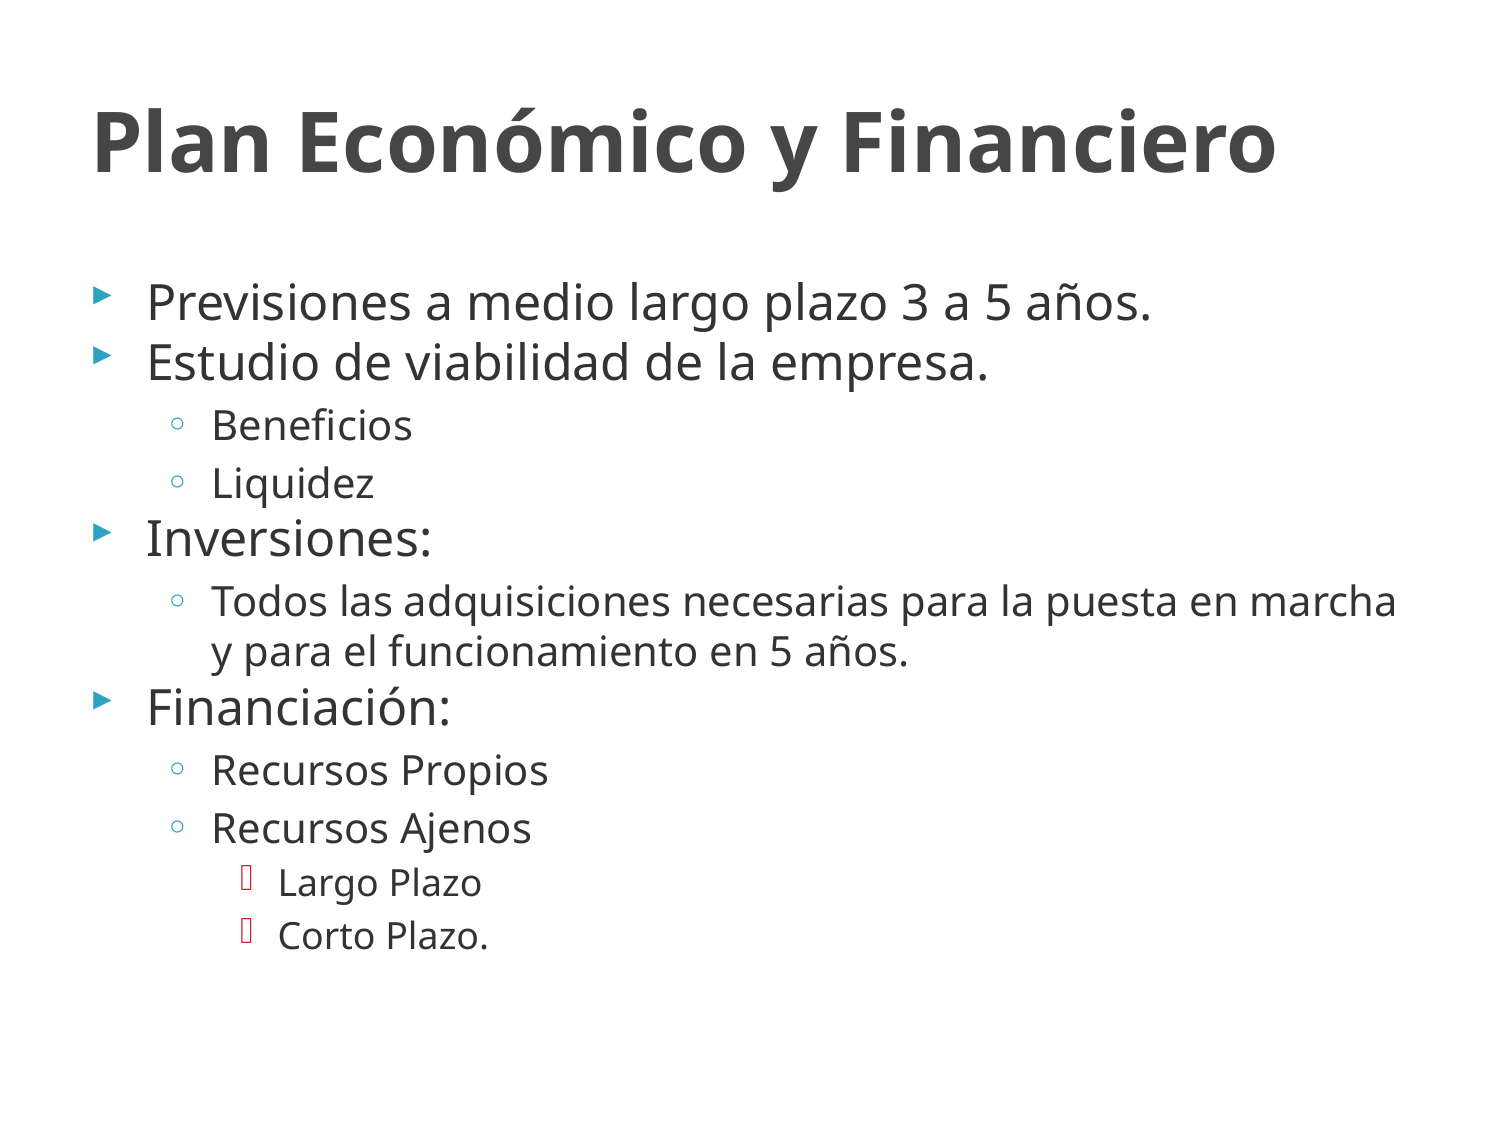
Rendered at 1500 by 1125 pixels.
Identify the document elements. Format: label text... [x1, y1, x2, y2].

list Previsiones a medio largo plazo 3 a 5 años. Estudio de viabilidad de la empresa. Beneficios Liquidez Inversiones: Todos las adquisiciones necesarias para la puesta en marcha y para el funcionamiento en 5 años. Financiación: Recursos Propios Recursos Ajenos Largo Plazo Corto Plazo. [74, 262, 1426, 1006]
title Plan Económico y Financiero [75, 45, 1425, 233]
